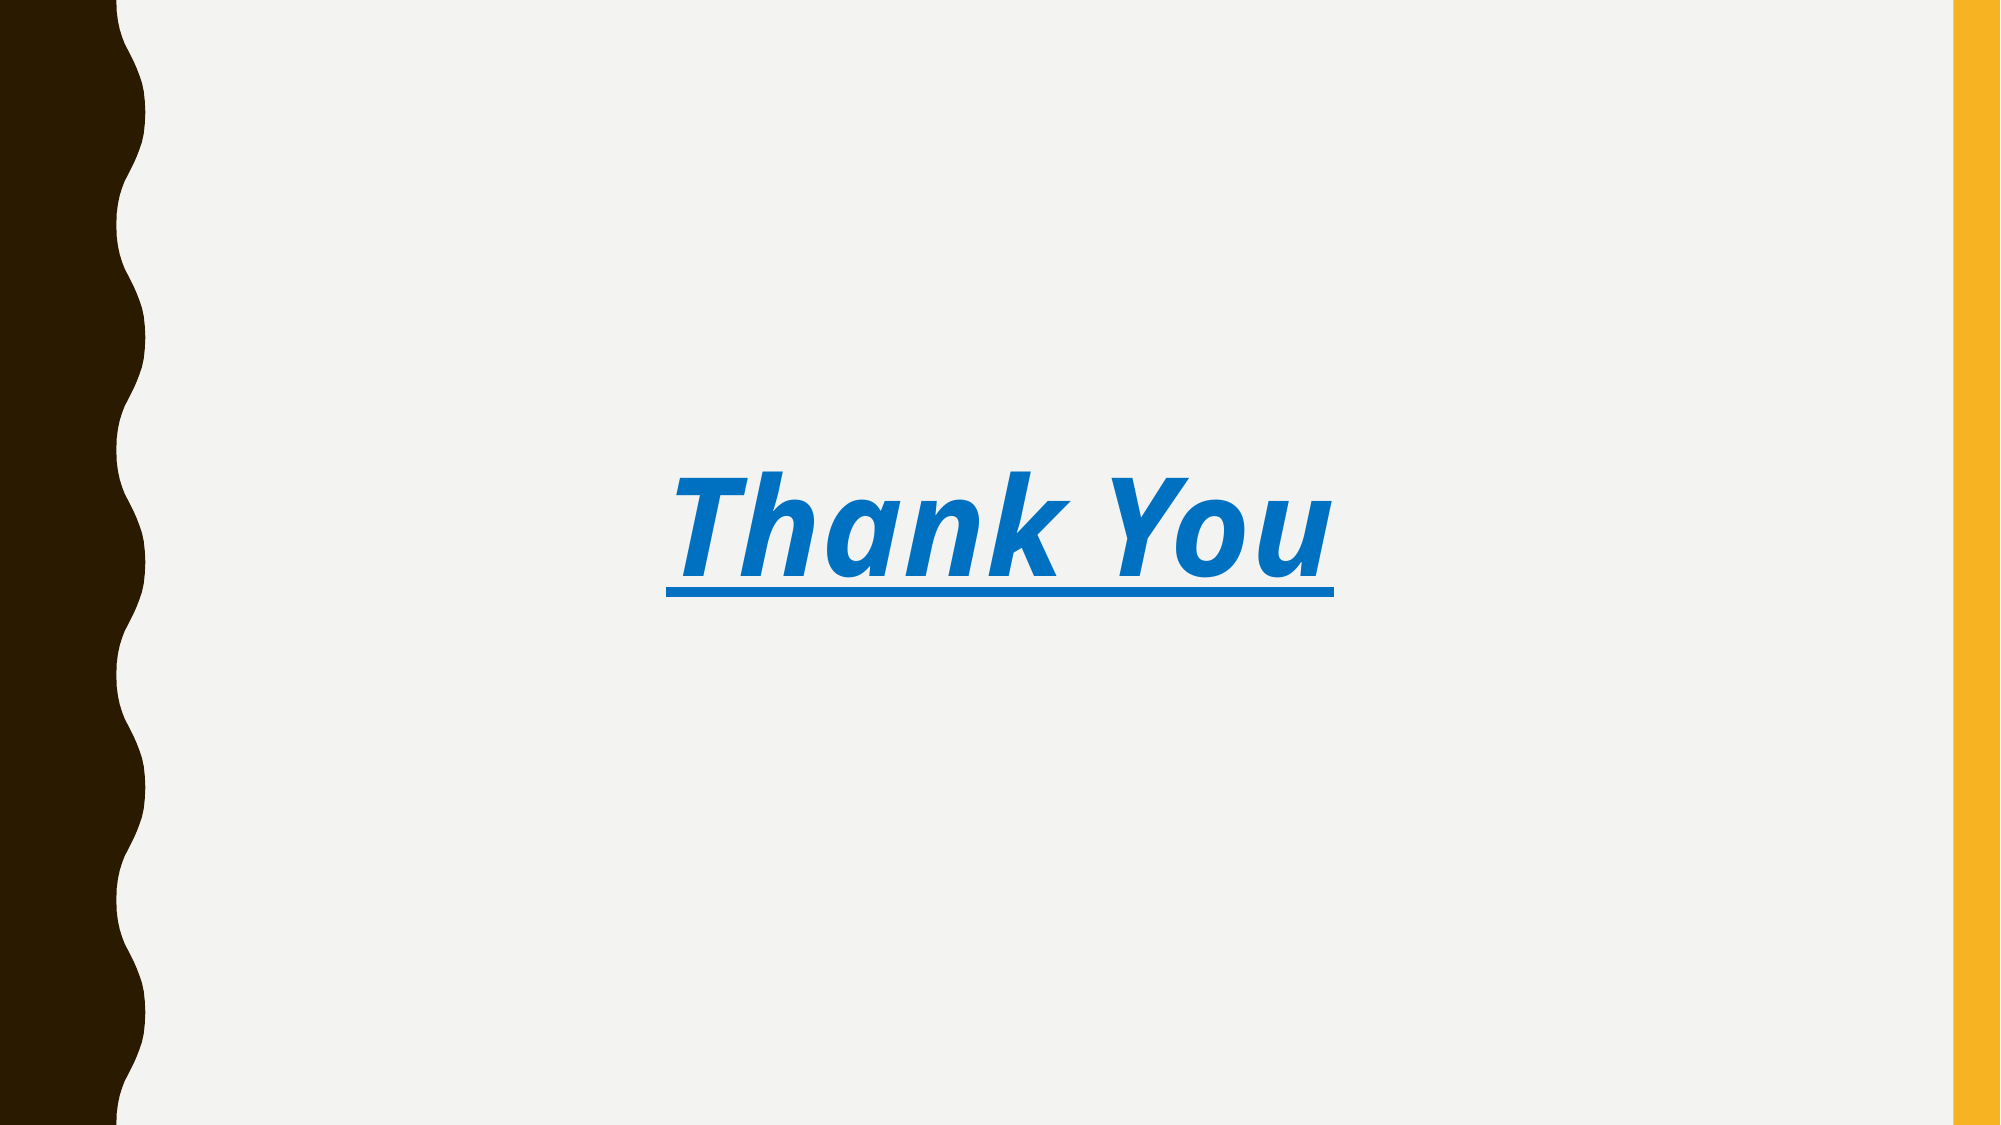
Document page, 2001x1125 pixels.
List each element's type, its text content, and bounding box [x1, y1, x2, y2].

text_box Thank You [612, 431, 1388, 612]
